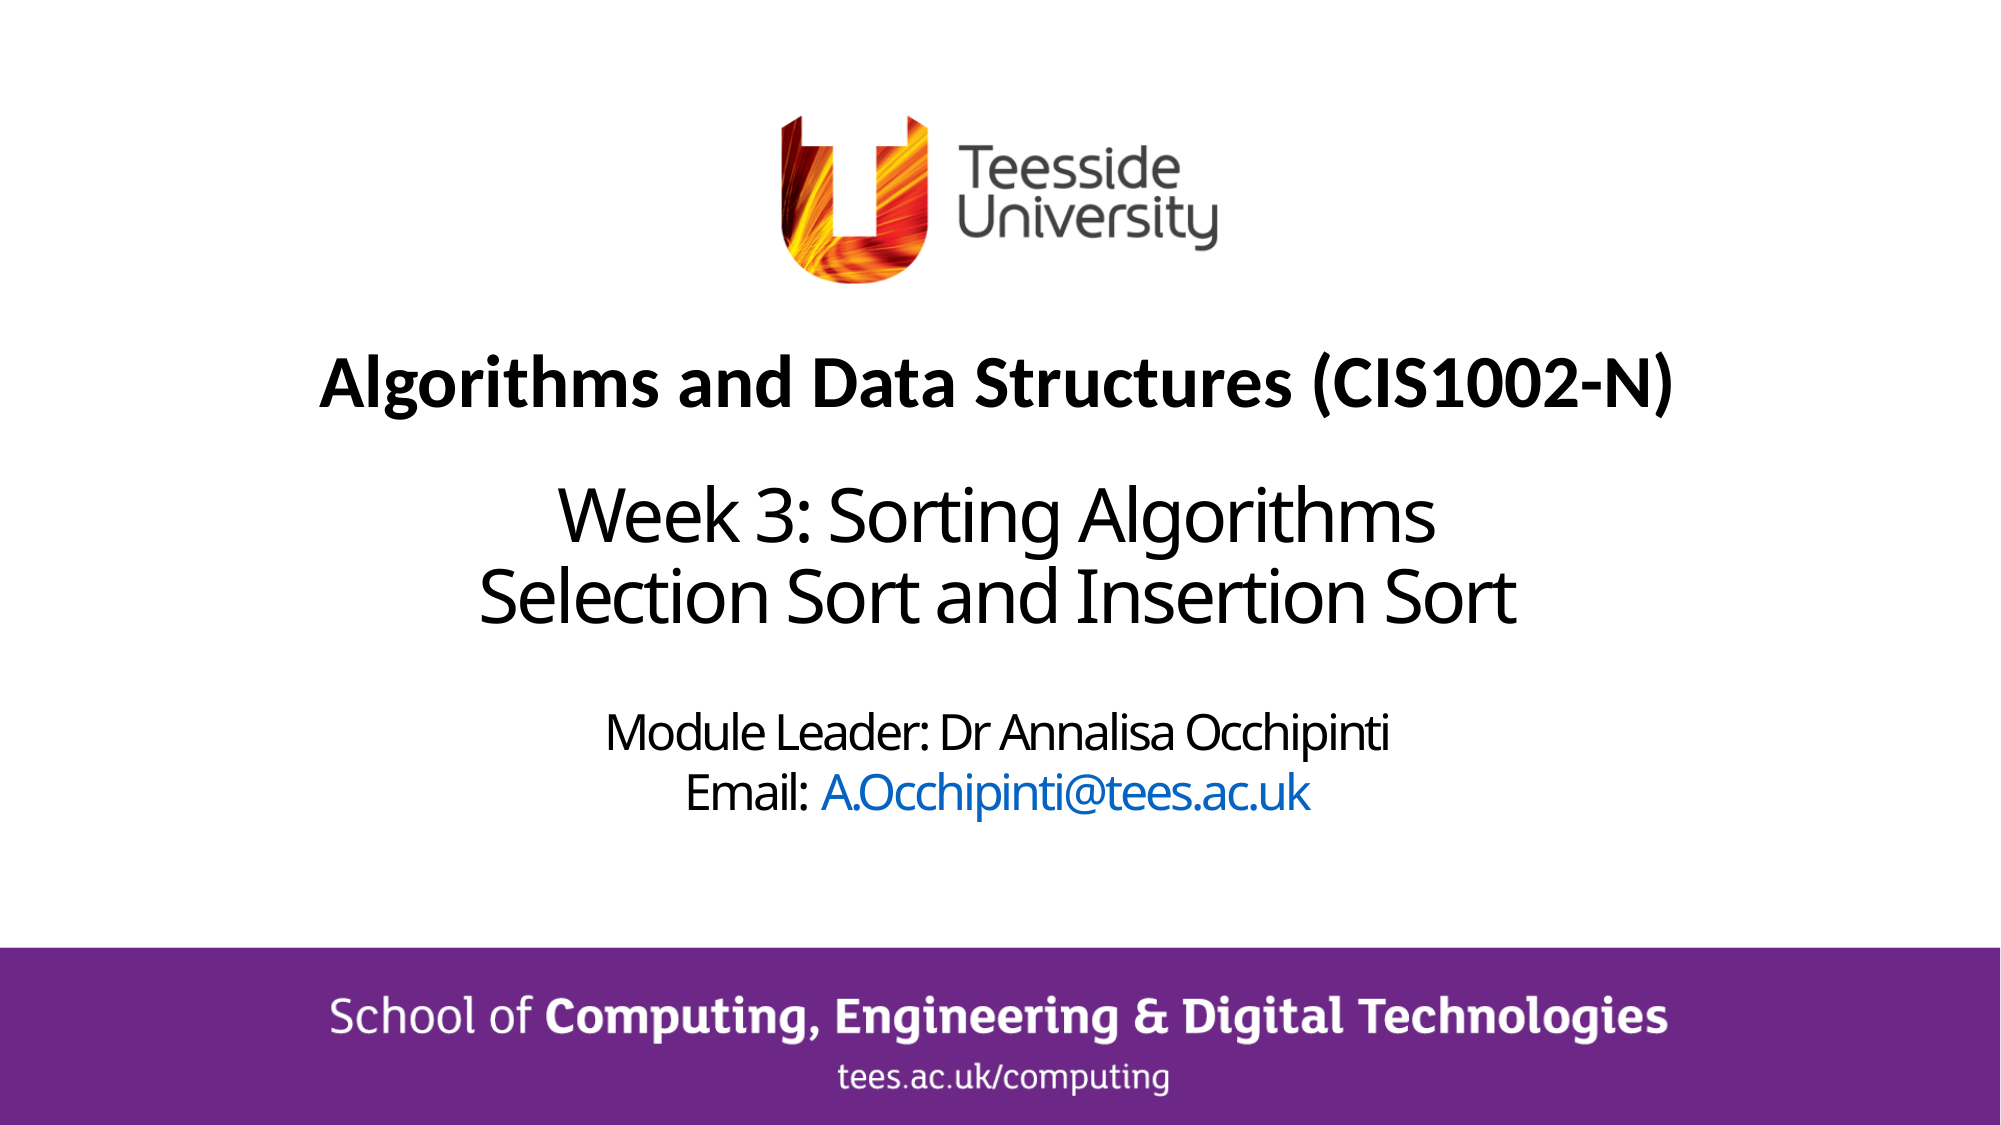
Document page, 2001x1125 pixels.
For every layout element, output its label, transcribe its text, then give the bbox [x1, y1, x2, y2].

picture [0, 0, 2001, 1125]
text_box Week 3: Sorting Algorithms Selection Sort and Insertion Sort [62, 498, 1935, 660]
text_box Algorithms and Data Structures (CIS1002-N) [62, 335, 1935, 498]
text_box Module Leader: Dr Annalisa Occhipinti Email: A.Occhipinti@tees.ac.uk [62, 700, 1935, 911]
